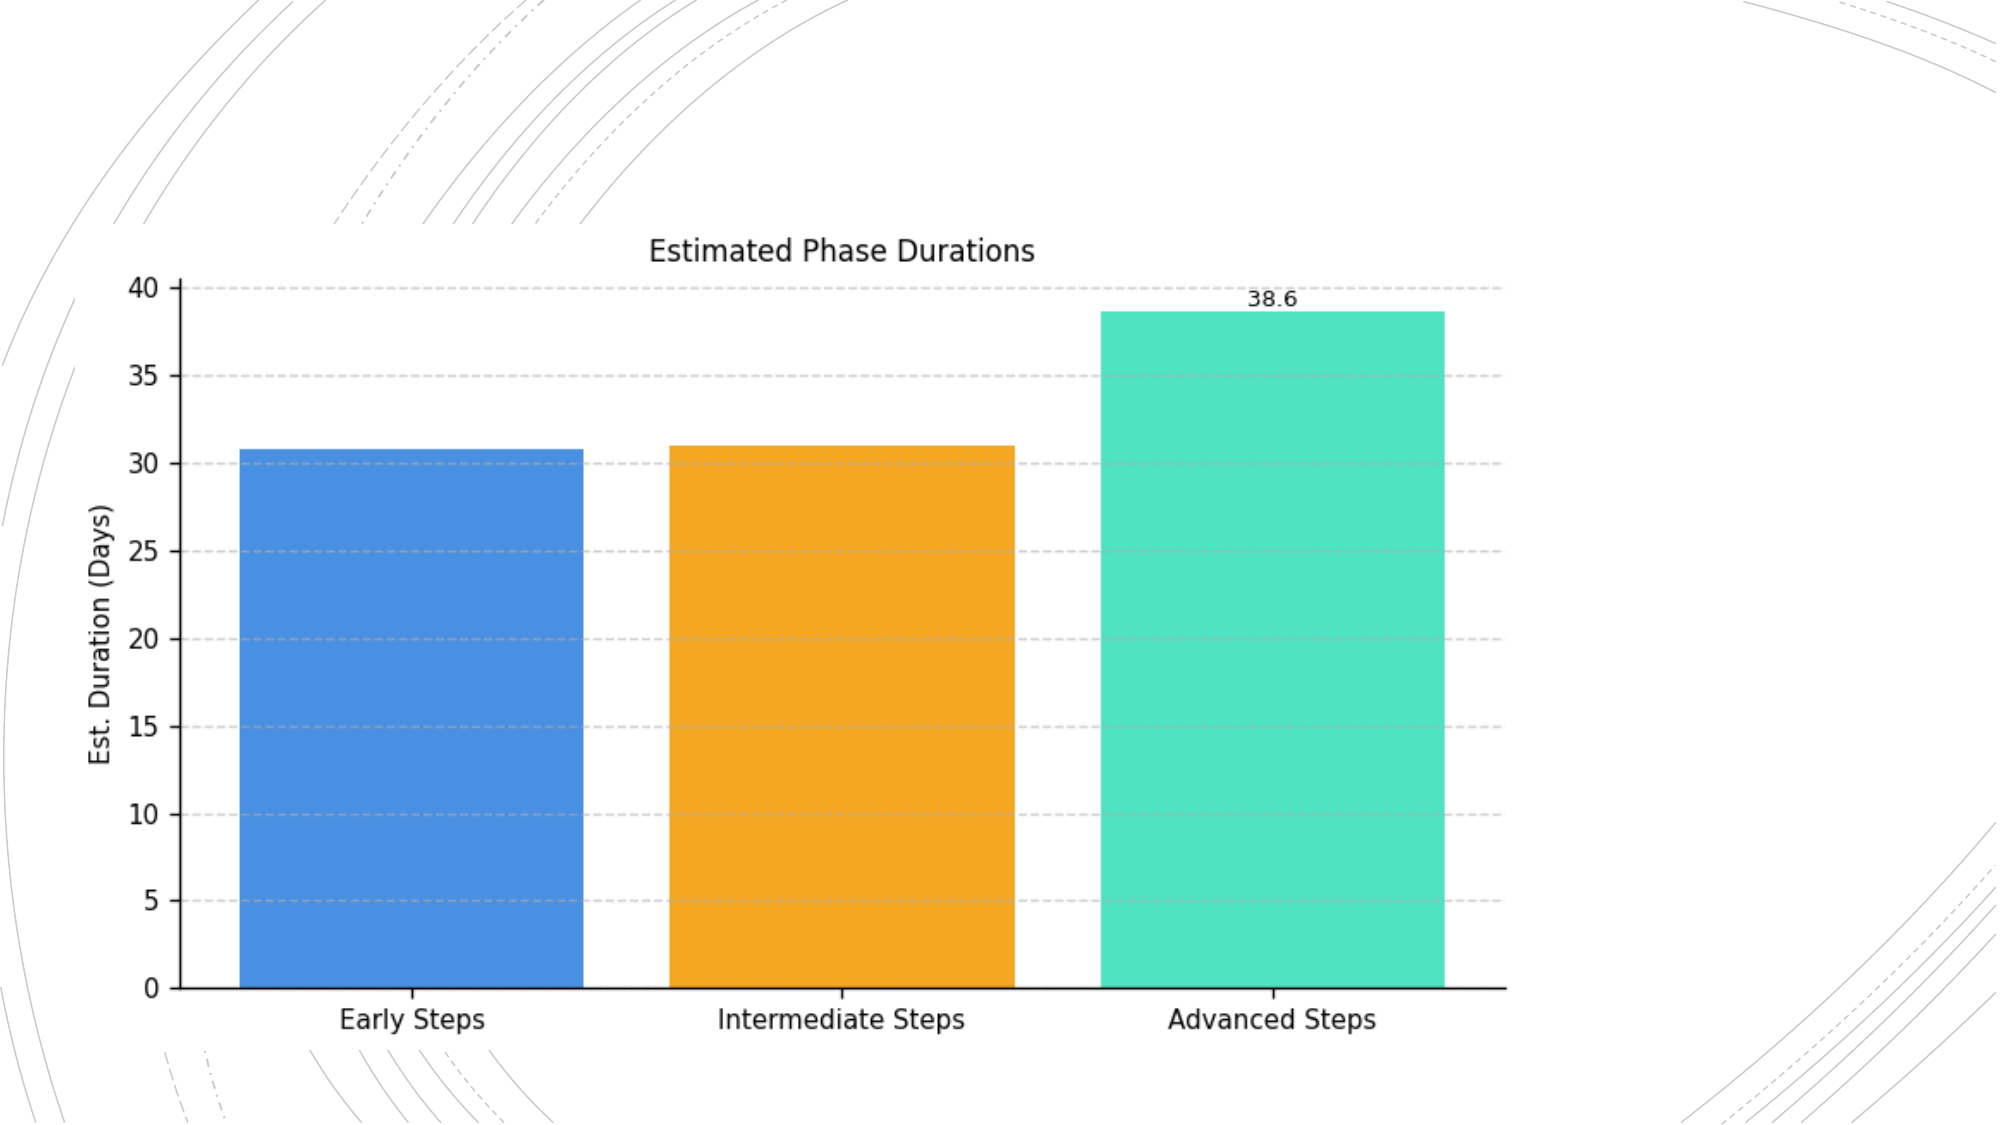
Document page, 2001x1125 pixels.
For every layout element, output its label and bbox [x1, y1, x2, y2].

picture [74, 224, 1519, 1051]
